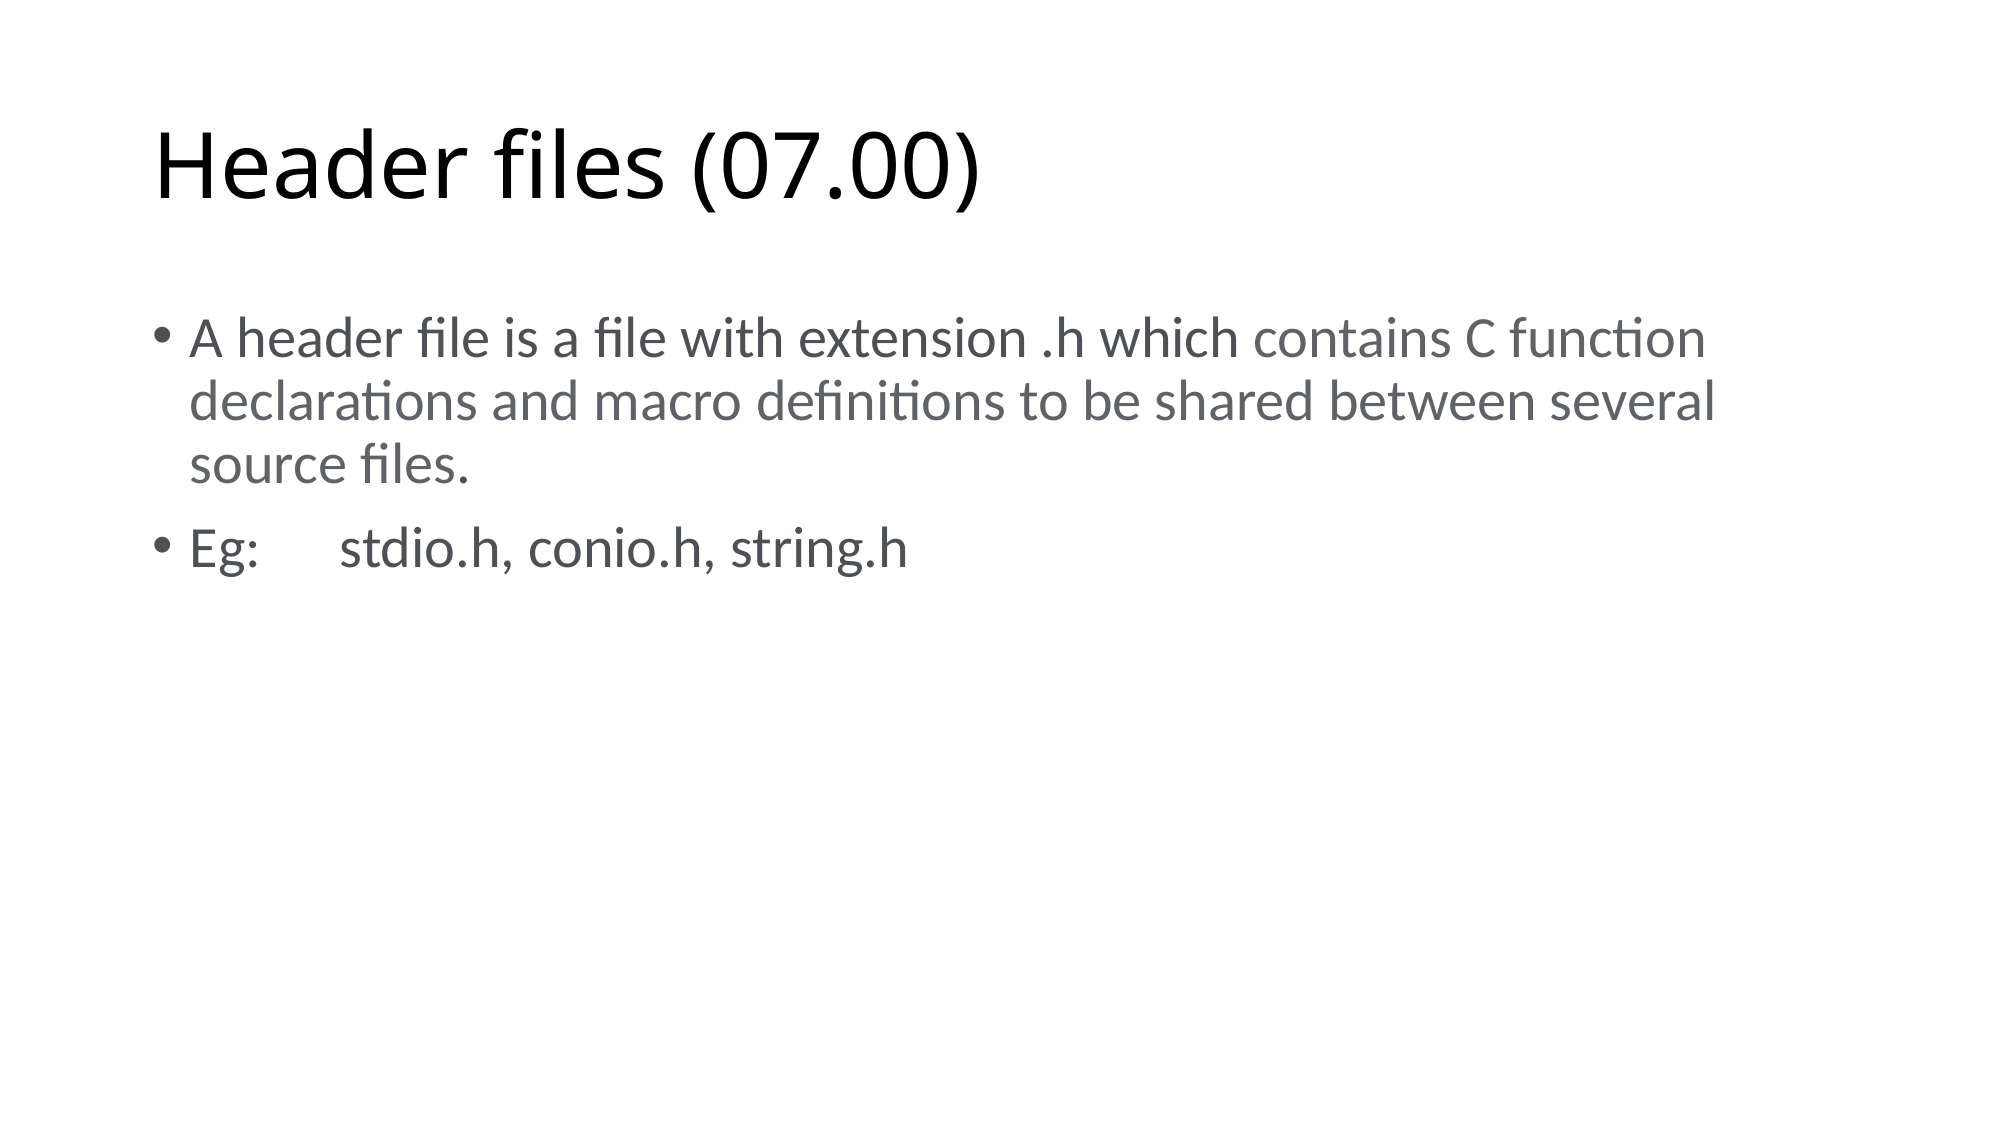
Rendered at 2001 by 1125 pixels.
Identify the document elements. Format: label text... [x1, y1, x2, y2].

title Header files (07.00) [137, 59, 1863, 278]
list A header file is a file with extension .h which contains C function declarations and macro definitions to be shared between several source files. Eg: stdio.h, conio.h, string.h [137, 299, 1863, 1014]
